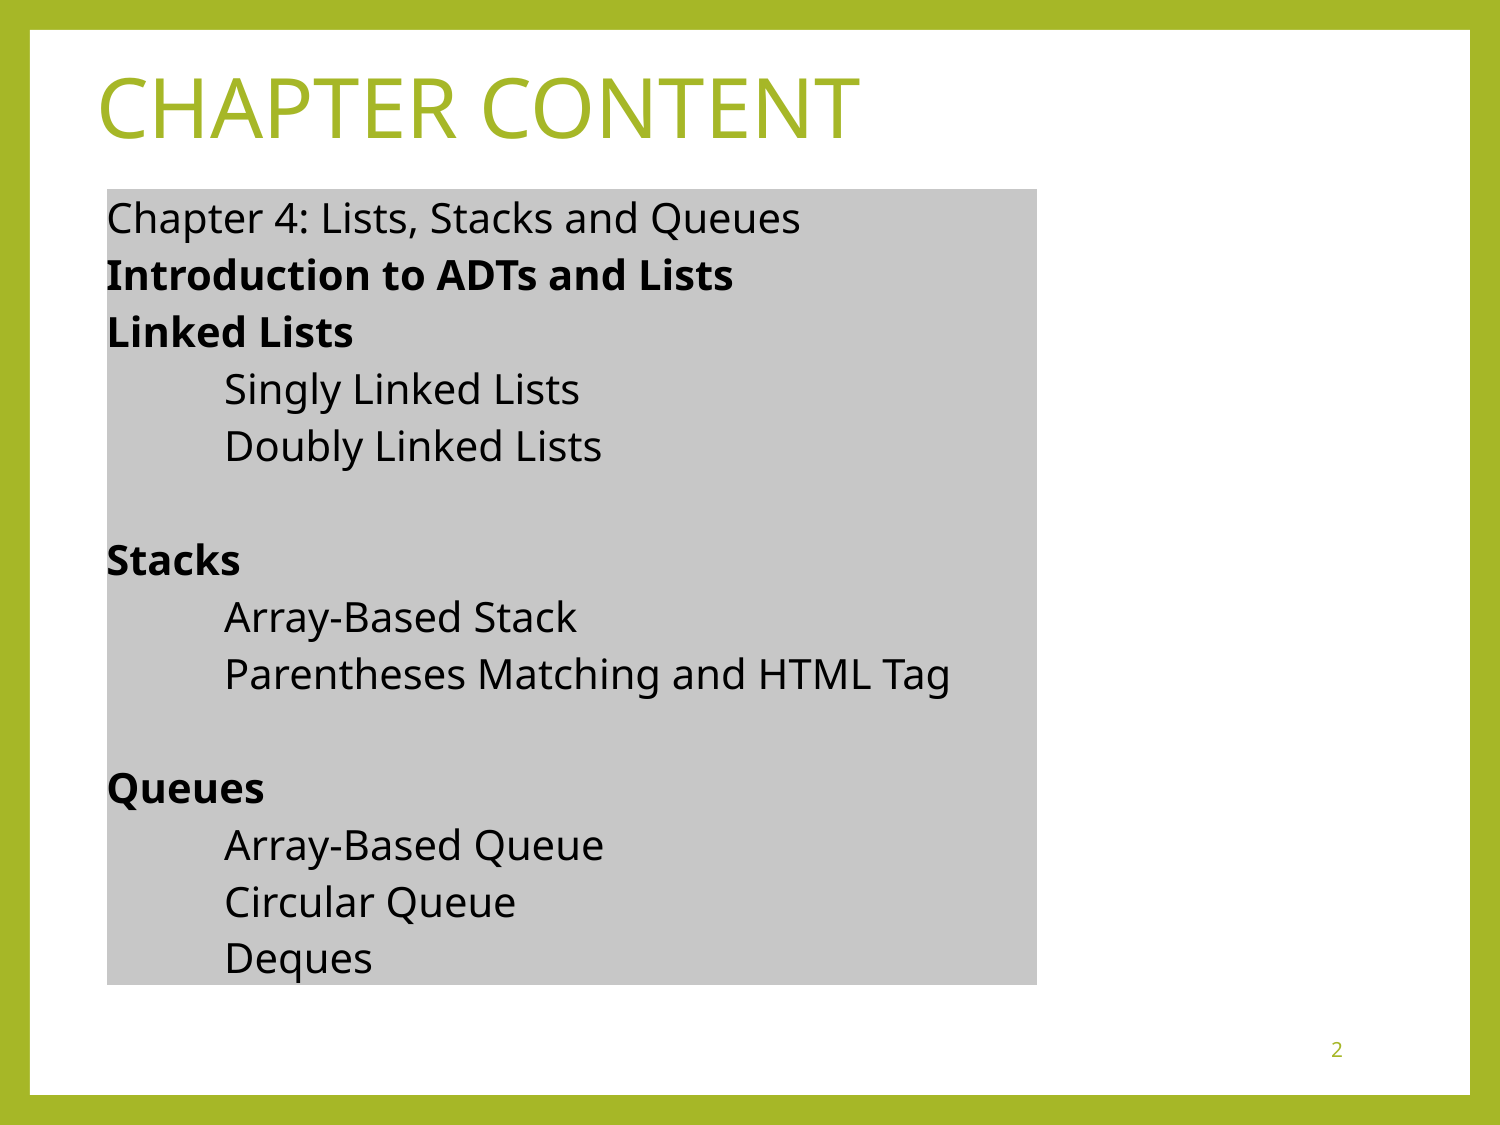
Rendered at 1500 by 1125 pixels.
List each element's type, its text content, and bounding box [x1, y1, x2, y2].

slide_number 2 [1147, 1020, 1358, 1081]
table_header Chapter 4: Lists, Stacks and Queues Introduction to ADTs and Lists Linked Lists Singly Linked Lists Doubly Linked Lists Stacks Array-Based Stack Parentheses Matching and HTML Tag Queues Array-Based Queue Circular Queue Deques [107, 189, 1037, 985]
title CHAPTER CONTENT [81, 0, 1297, 223]
